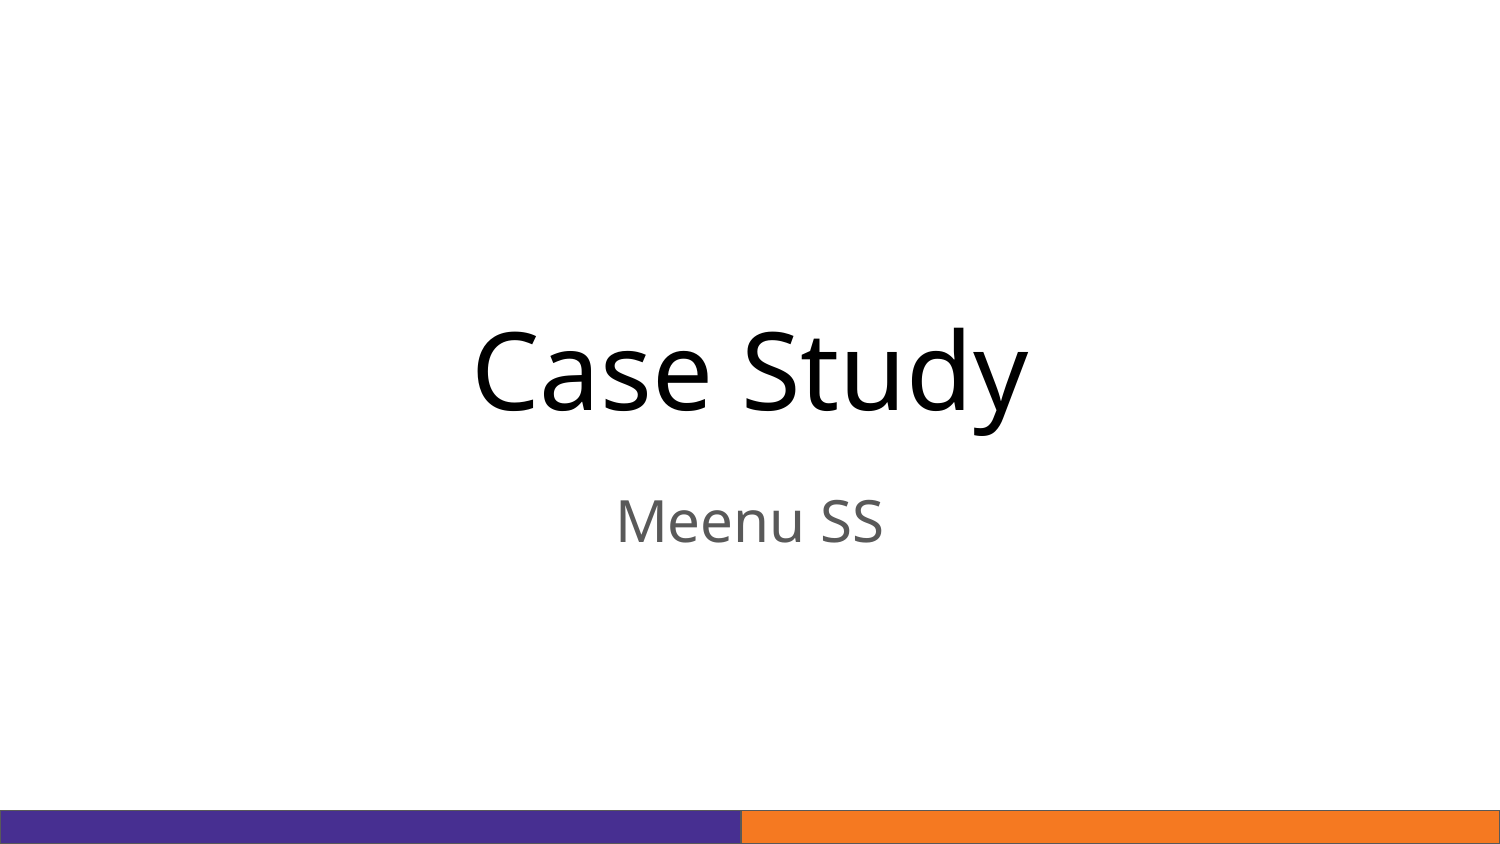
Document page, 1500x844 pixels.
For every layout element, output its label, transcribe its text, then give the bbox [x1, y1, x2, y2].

title Case Study [51, 120, 1449, 458]
subtitle Meenu SS [51, 464, 1449, 595]
